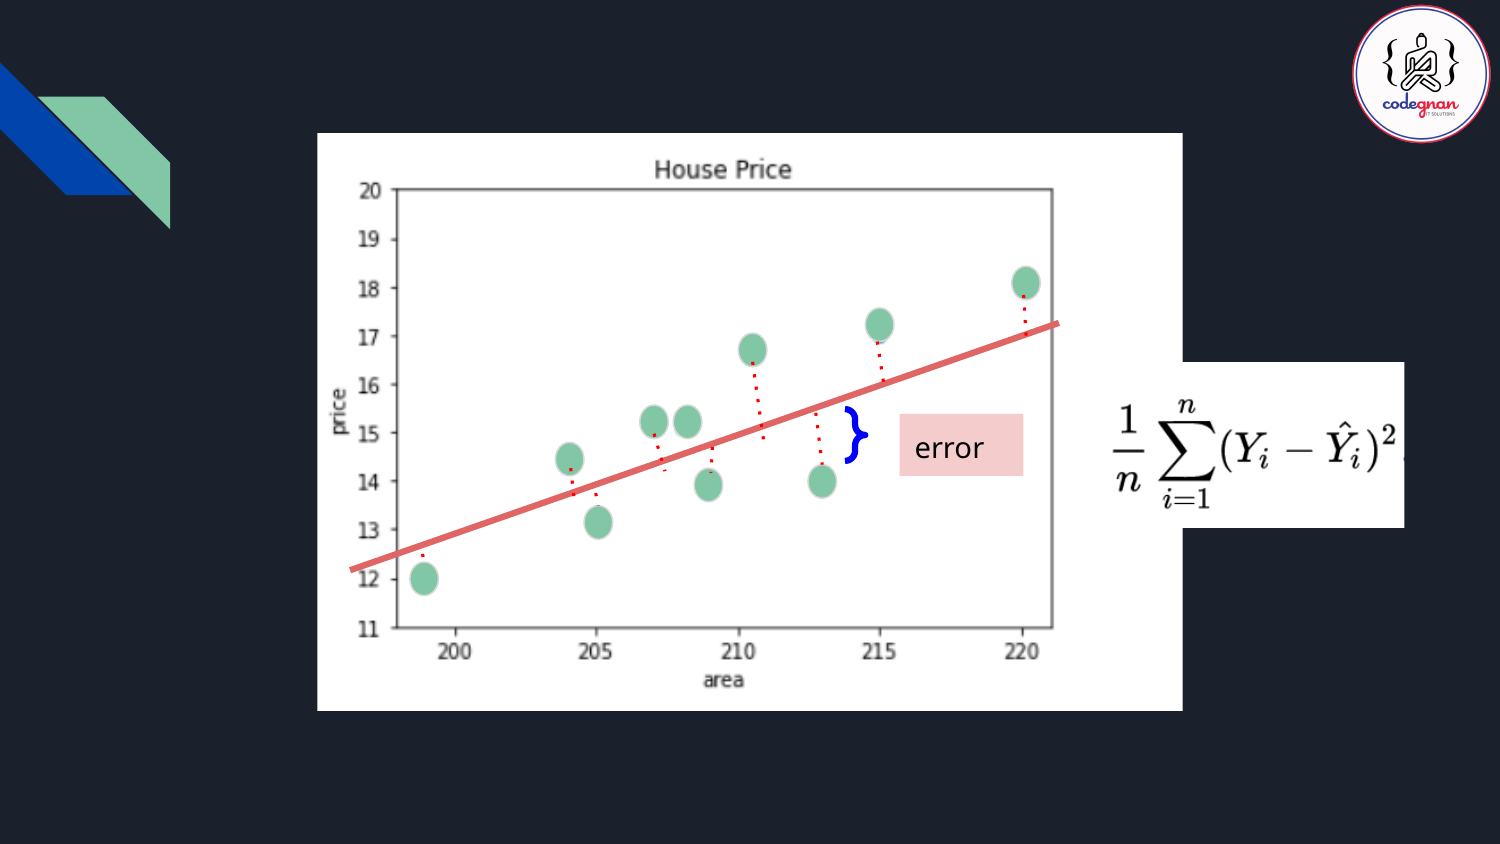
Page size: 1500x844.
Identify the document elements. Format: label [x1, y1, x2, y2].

text_box [349, 322, 1060, 571]
picture [316, 132, 1405, 711]
text_box [595, 492, 599, 506]
text_box [877, 341, 885, 386]
text_box [815, 412, 823, 465]
text_box [653, 438, 666, 472]
text_box [570, 467, 575, 497]
text_box [1023, 294, 1027, 337]
text_box [752, 366, 764, 440]
picture [1344, 0, 1500, 155]
